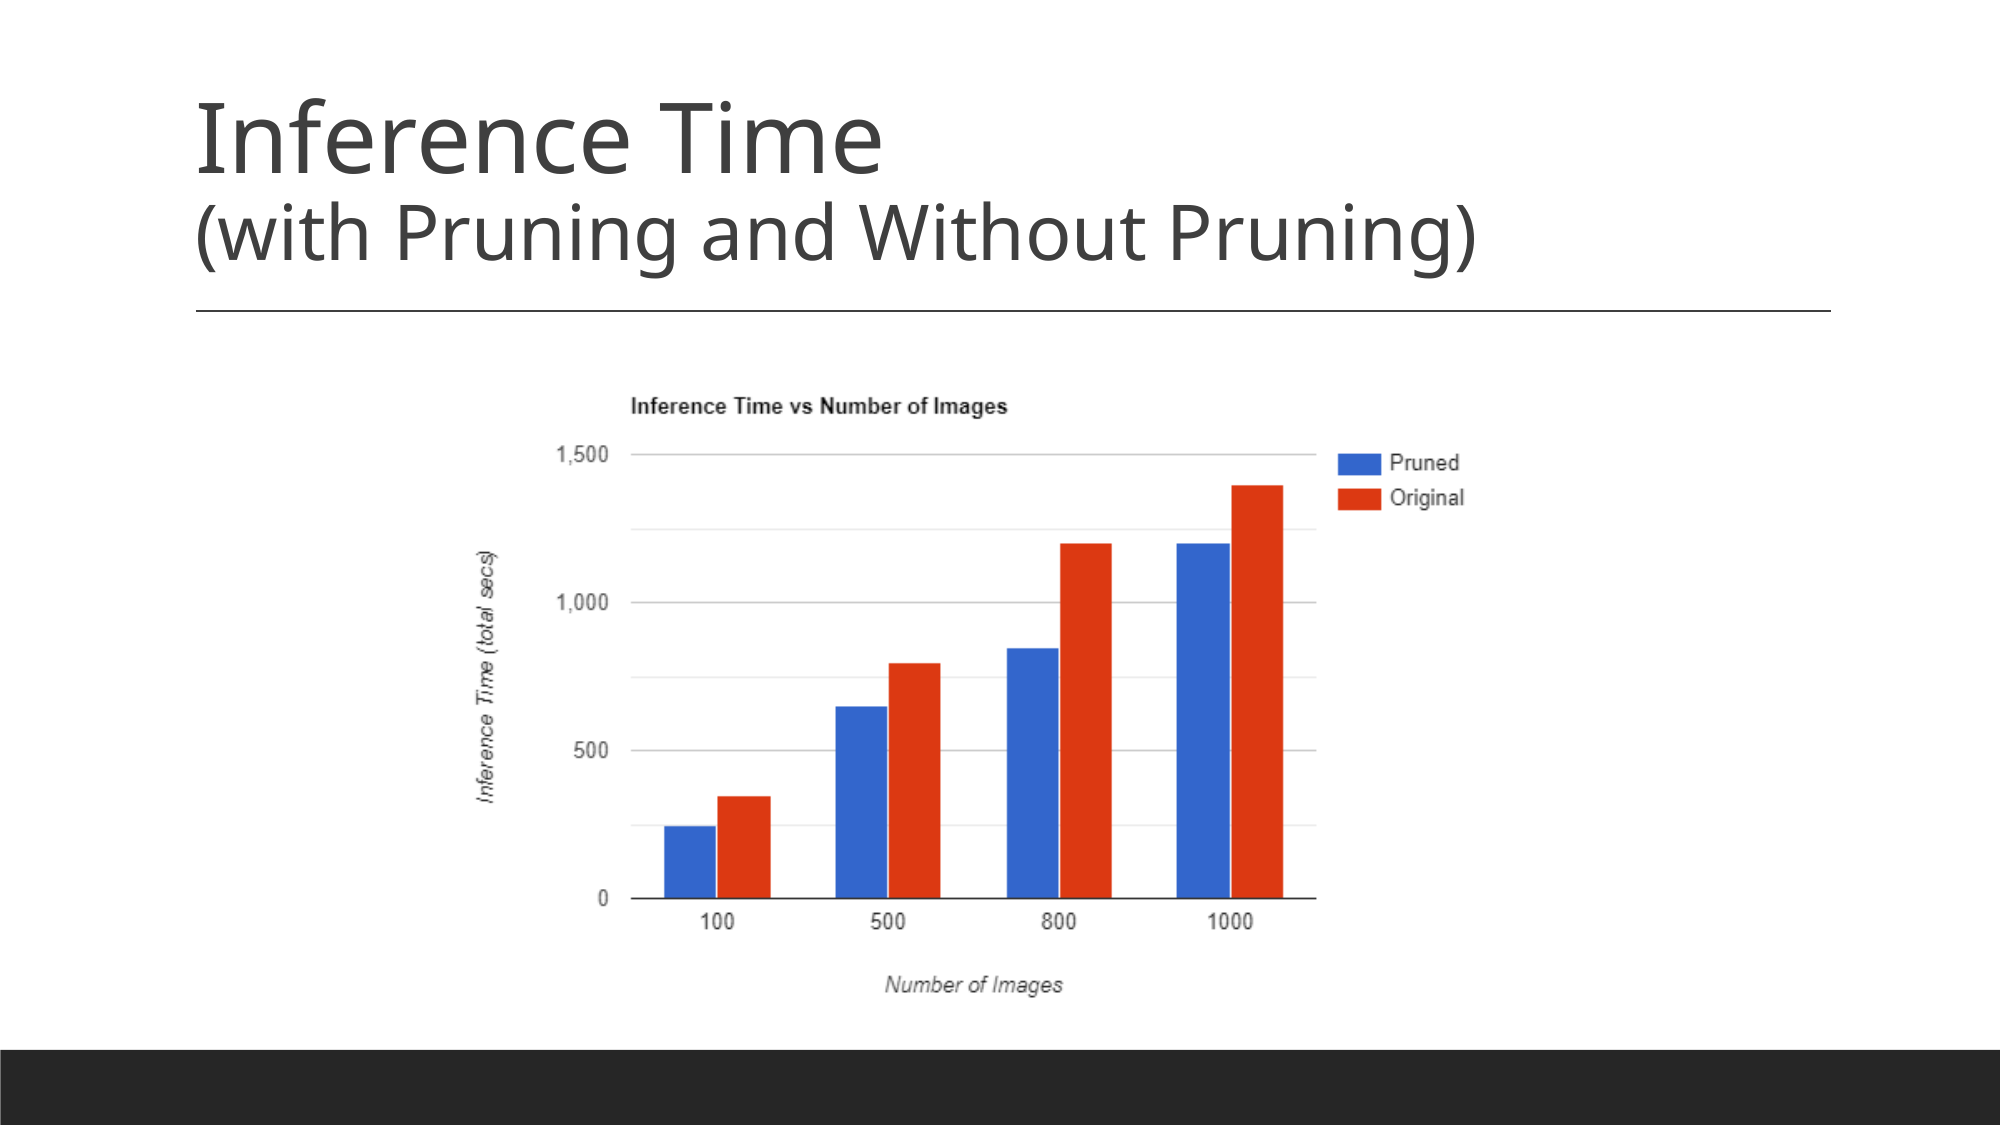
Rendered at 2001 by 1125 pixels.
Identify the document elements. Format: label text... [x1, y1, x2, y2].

picture [419, 316, 1528, 1037]
title Inference Time (with Pruning and Without Pruning) [180, 47, 1830, 285]
